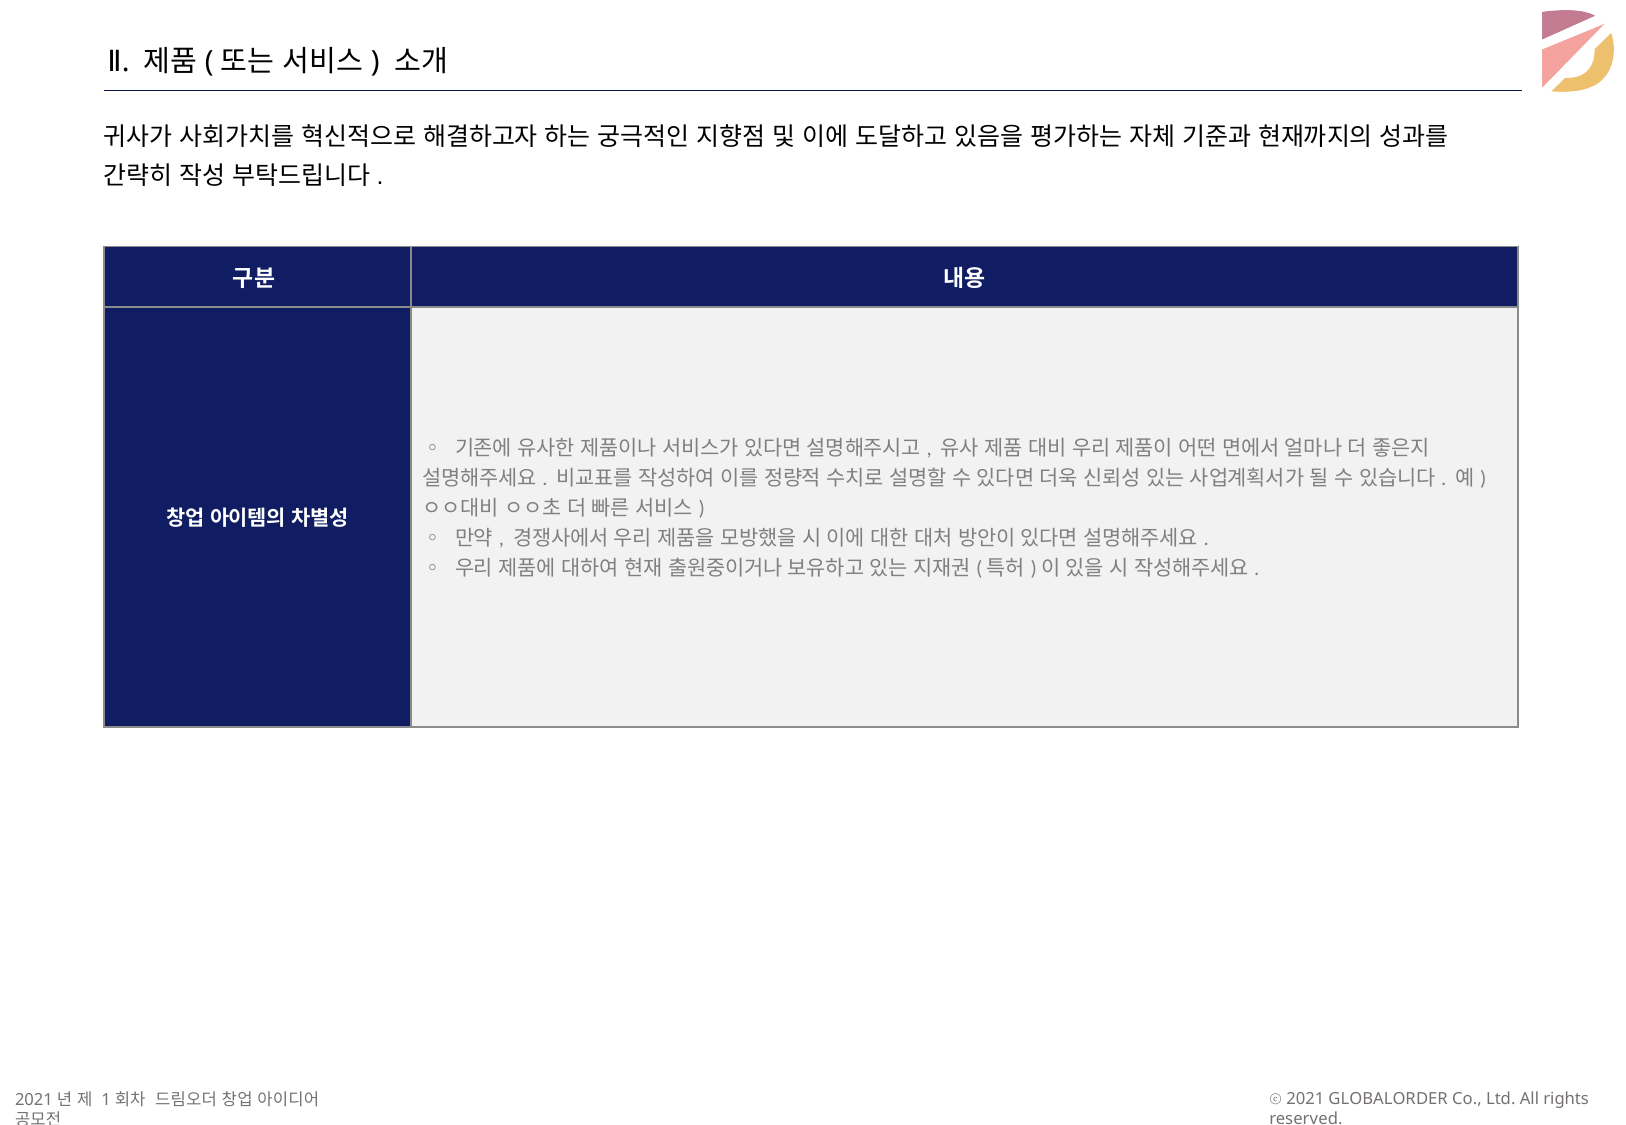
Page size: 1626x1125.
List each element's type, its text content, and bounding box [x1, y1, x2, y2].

text_box Ⅱ. 제품(또는 서비스) 소개 [107, 41, 659, 77]
table_header 구분 [105, 247, 410, 306]
table_cell 창업 아이템의 차별성 [105, 308, 410, 726]
text_box 귀사가 사회가치를 혁신적으로 해결하고자 하는 궁극적인 지향점 및 이에 도달하고 있음을 평가하는 자체 기준과 현재까지의 성과를 간략히 작성 부탁드립니다. [103, 111, 1525, 190]
text_box ⓒ 2021 GLOBALORDER Co., Ltd. All rights reserved. [1254, 1097, 1625, 1119]
picture [1542, 10, 1614, 92]
table_cell ◦ 기존에 유사한 제품이나 서비스가 있다면 설명해주시고, 유사 제품 대비 우리 제품이 어떤 면에서 얼마나 더 좋은지 설명해주세요. 비교표를 작성하여 이를 정량적 수치로 설명할 수 있다면 더욱 신뢰성 있는 사업계획서가 될 수 있습니다. 예)ㅇㅇ대비 ㅇㅇ초 더 빠른 서비스) ◦ 만약, 경쟁사에서 우리 제품을 모방했을 시 이에 대한 대처 방안이 있다면 설명해주세요. ◦ 우리 제품에 대하여 현재 출원중이거나 보유하고 있는 지재권(특허)이 있을 시 작성해주세요. [412, 308, 1517, 726]
text_box 2021년 제 1회차 드림오더 창업 아이디어 공모전 [0, 1098, 371, 1119]
table_header 내용 [412, 247, 1517, 306]
